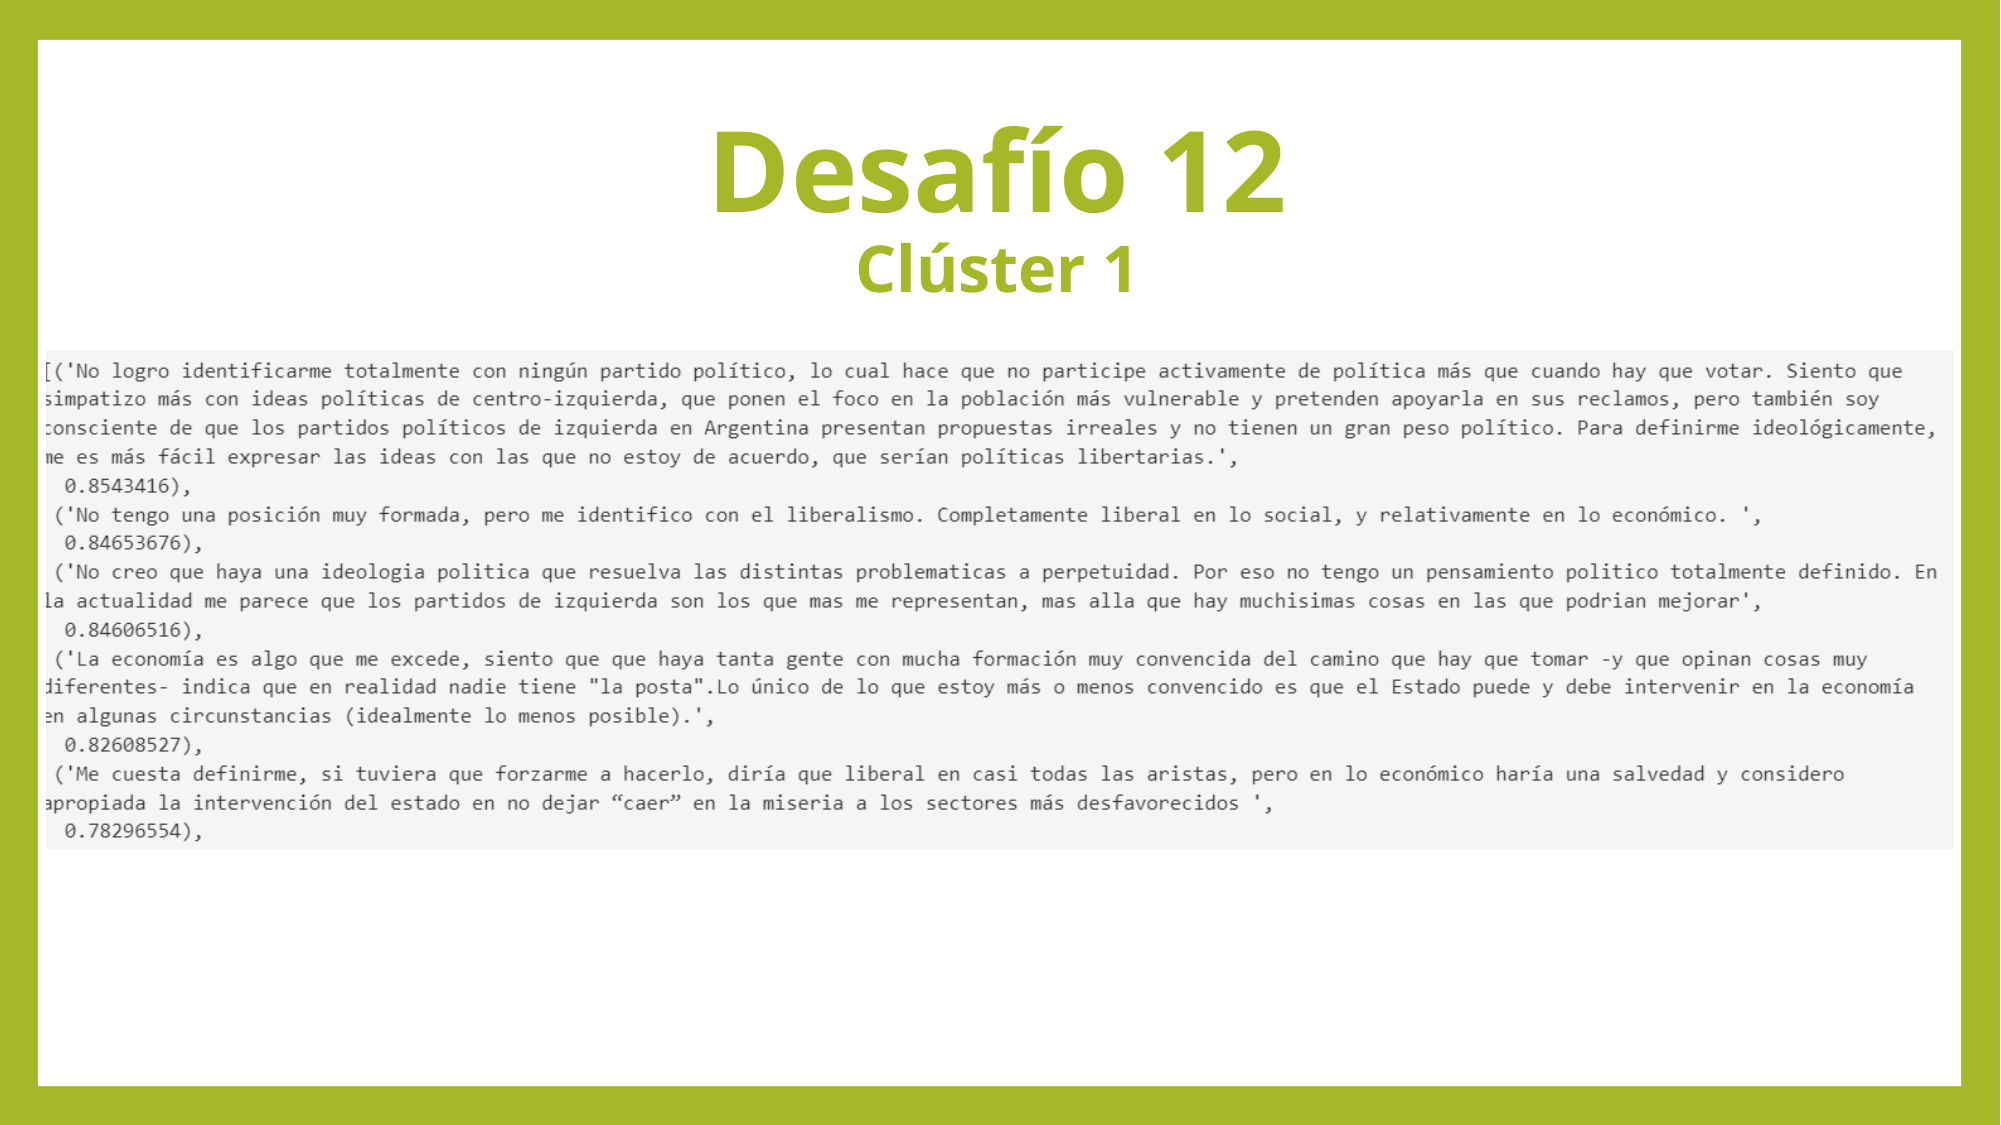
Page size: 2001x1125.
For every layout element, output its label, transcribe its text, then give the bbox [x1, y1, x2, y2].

title Desafío 12 Clúster 1 [187, 99, 1808, 323]
picture [45, 350, 1954, 849]
